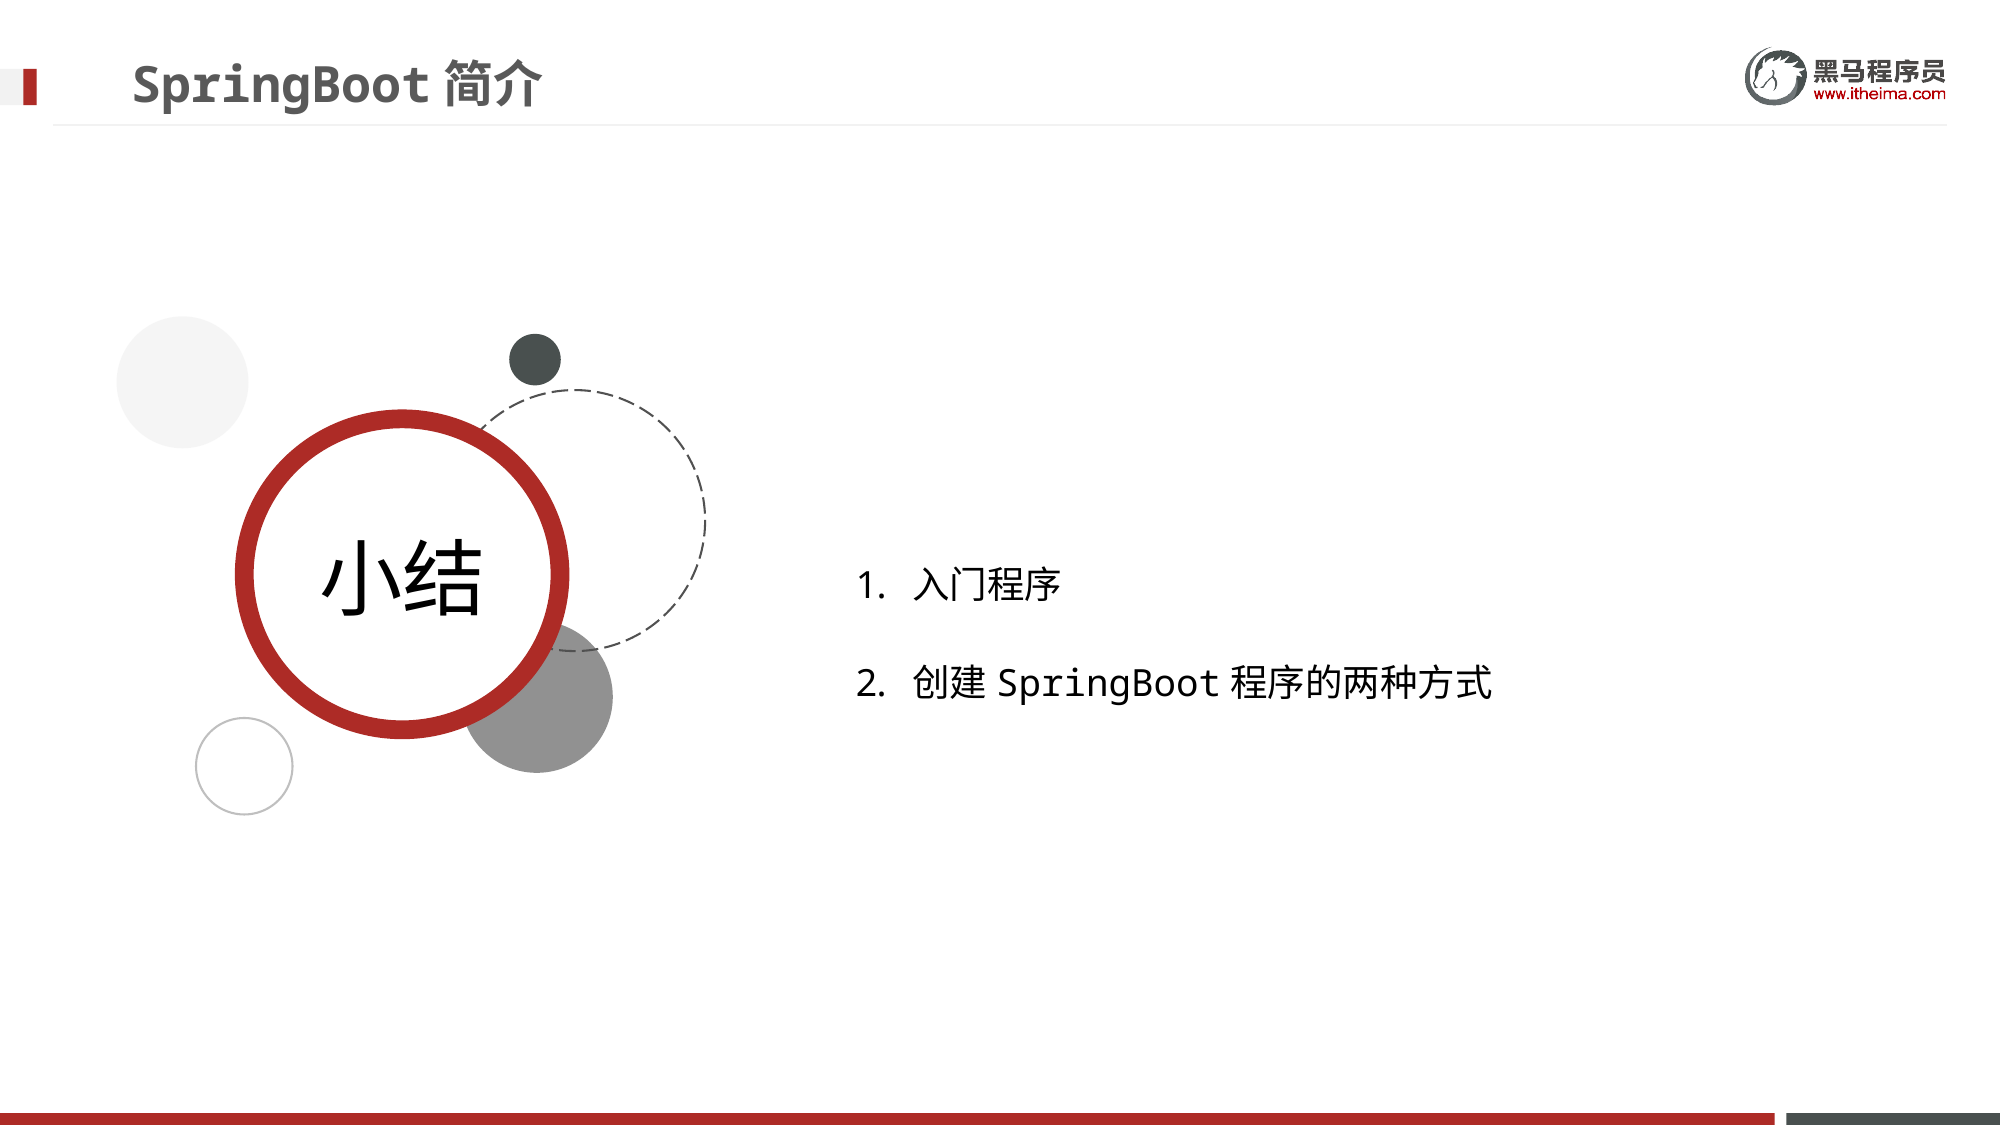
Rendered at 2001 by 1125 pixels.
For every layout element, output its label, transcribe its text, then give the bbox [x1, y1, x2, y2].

title SpringBoot简介 [116, 40, 1556, 125]
list 入门程序 创建SpringBoot程序的两种方式 [841, 239, 1786, 980]
picture [1744, 46, 1946, 106]
